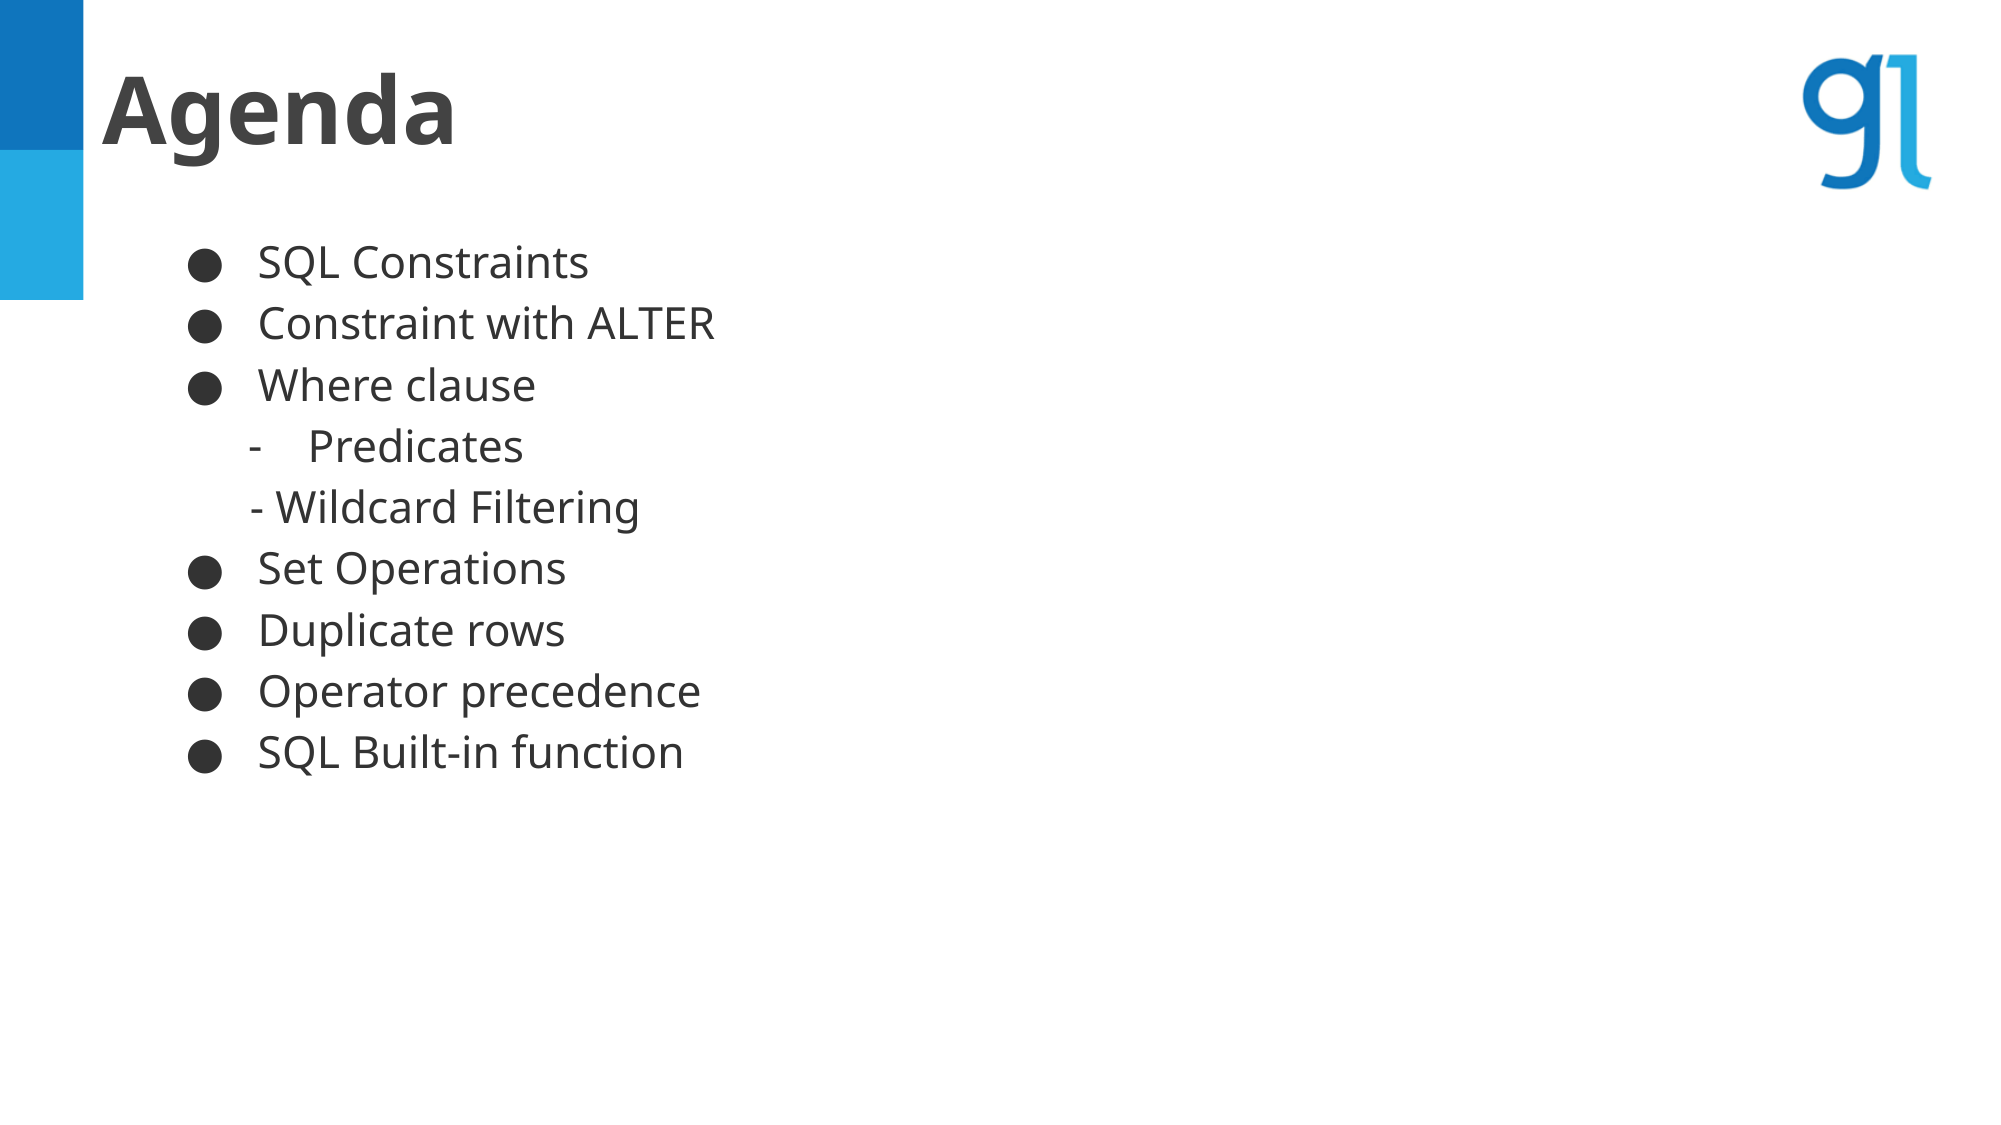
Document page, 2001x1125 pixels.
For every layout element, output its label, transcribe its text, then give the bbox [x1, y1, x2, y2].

picture [1766, 22, 1967, 223]
text_box Agenda [84, 30, 1713, 147]
text_box [0, 149, 84, 300]
text_box SQL Constraints Constraint with ALTER Where clause Predicates - Wildcard Filtering Set Operations Duplicate rows Operator precedence SQL Built-in function [137, 205, 1803, 989]
text_box [0, 0, 84, 149]
